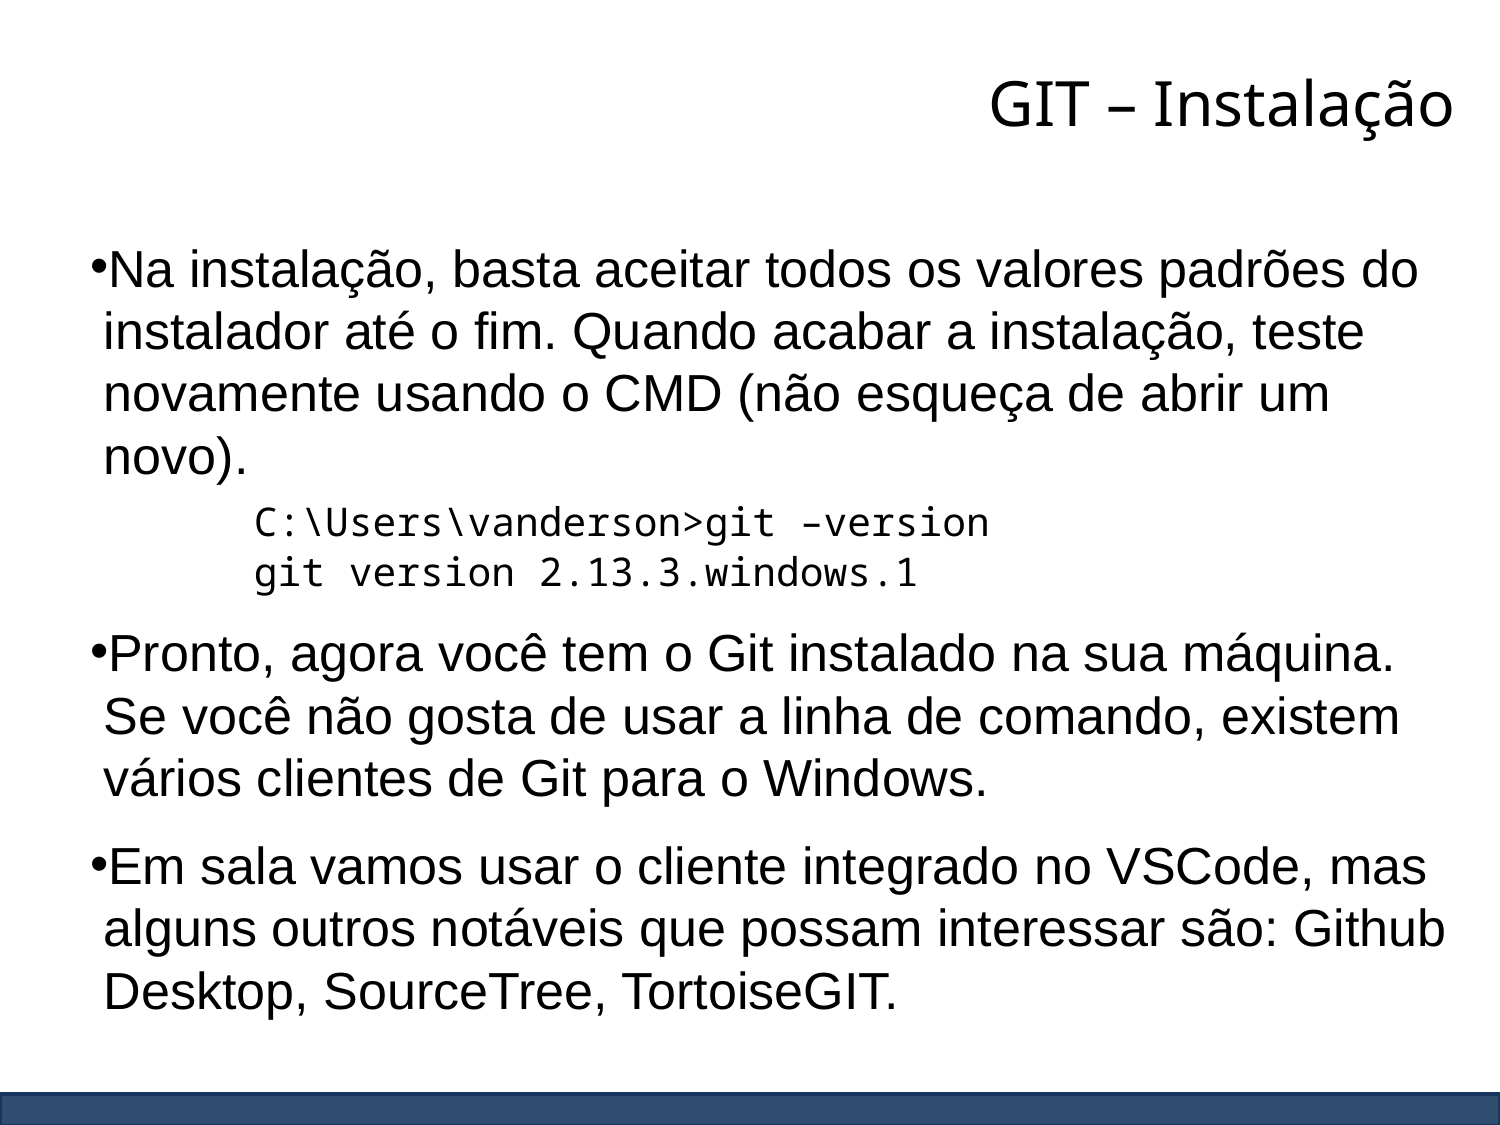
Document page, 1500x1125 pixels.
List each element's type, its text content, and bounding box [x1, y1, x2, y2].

title GIT – Instalação [488, 25, 1471, 177]
list Na instalação, basta aceitar todos os valores padrões do instalador até o fim. Quando acabar a instalação, teste novamente usando o CMD (não esqueça de abrir um novo). C:\Users\vanderson>git –version git version 2.13.3.windows.1 Pronto, agora você tem o Git instalado na sua máquina. Se você não gosta de usar a linha de comando, existem vários clientes de Git para o Windows. Em sala vamos usar o cliente integrado no VSCode, mas alguns outros notáveis que possam interessar são: Github Desktop, SourceTree, TortoiseGIT. [29, 219, 1471, 1059]
